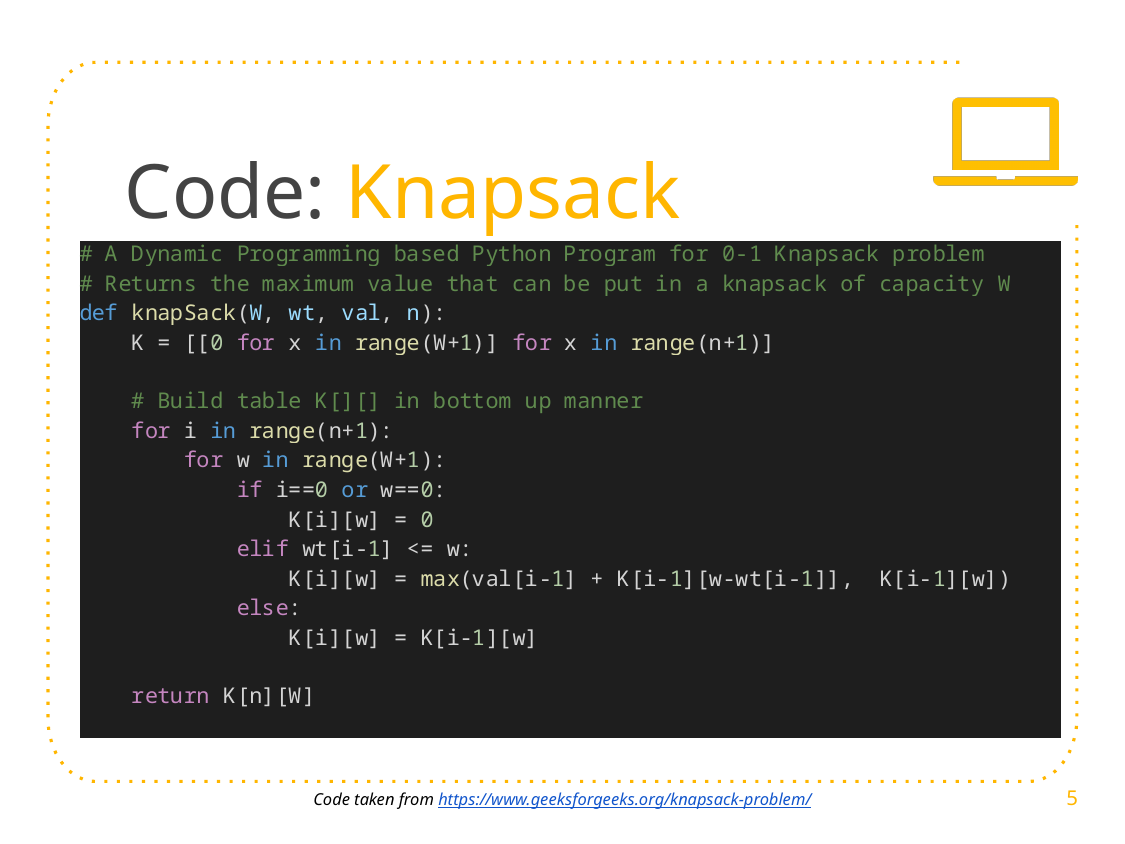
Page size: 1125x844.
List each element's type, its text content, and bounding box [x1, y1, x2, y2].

slide_number 5 [1067, 764, 1106, 833]
picture [930, 66, 1081, 218]
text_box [79, 236, 1063, 844]
title Code: Knapsack [113, 132, 959, 235]
